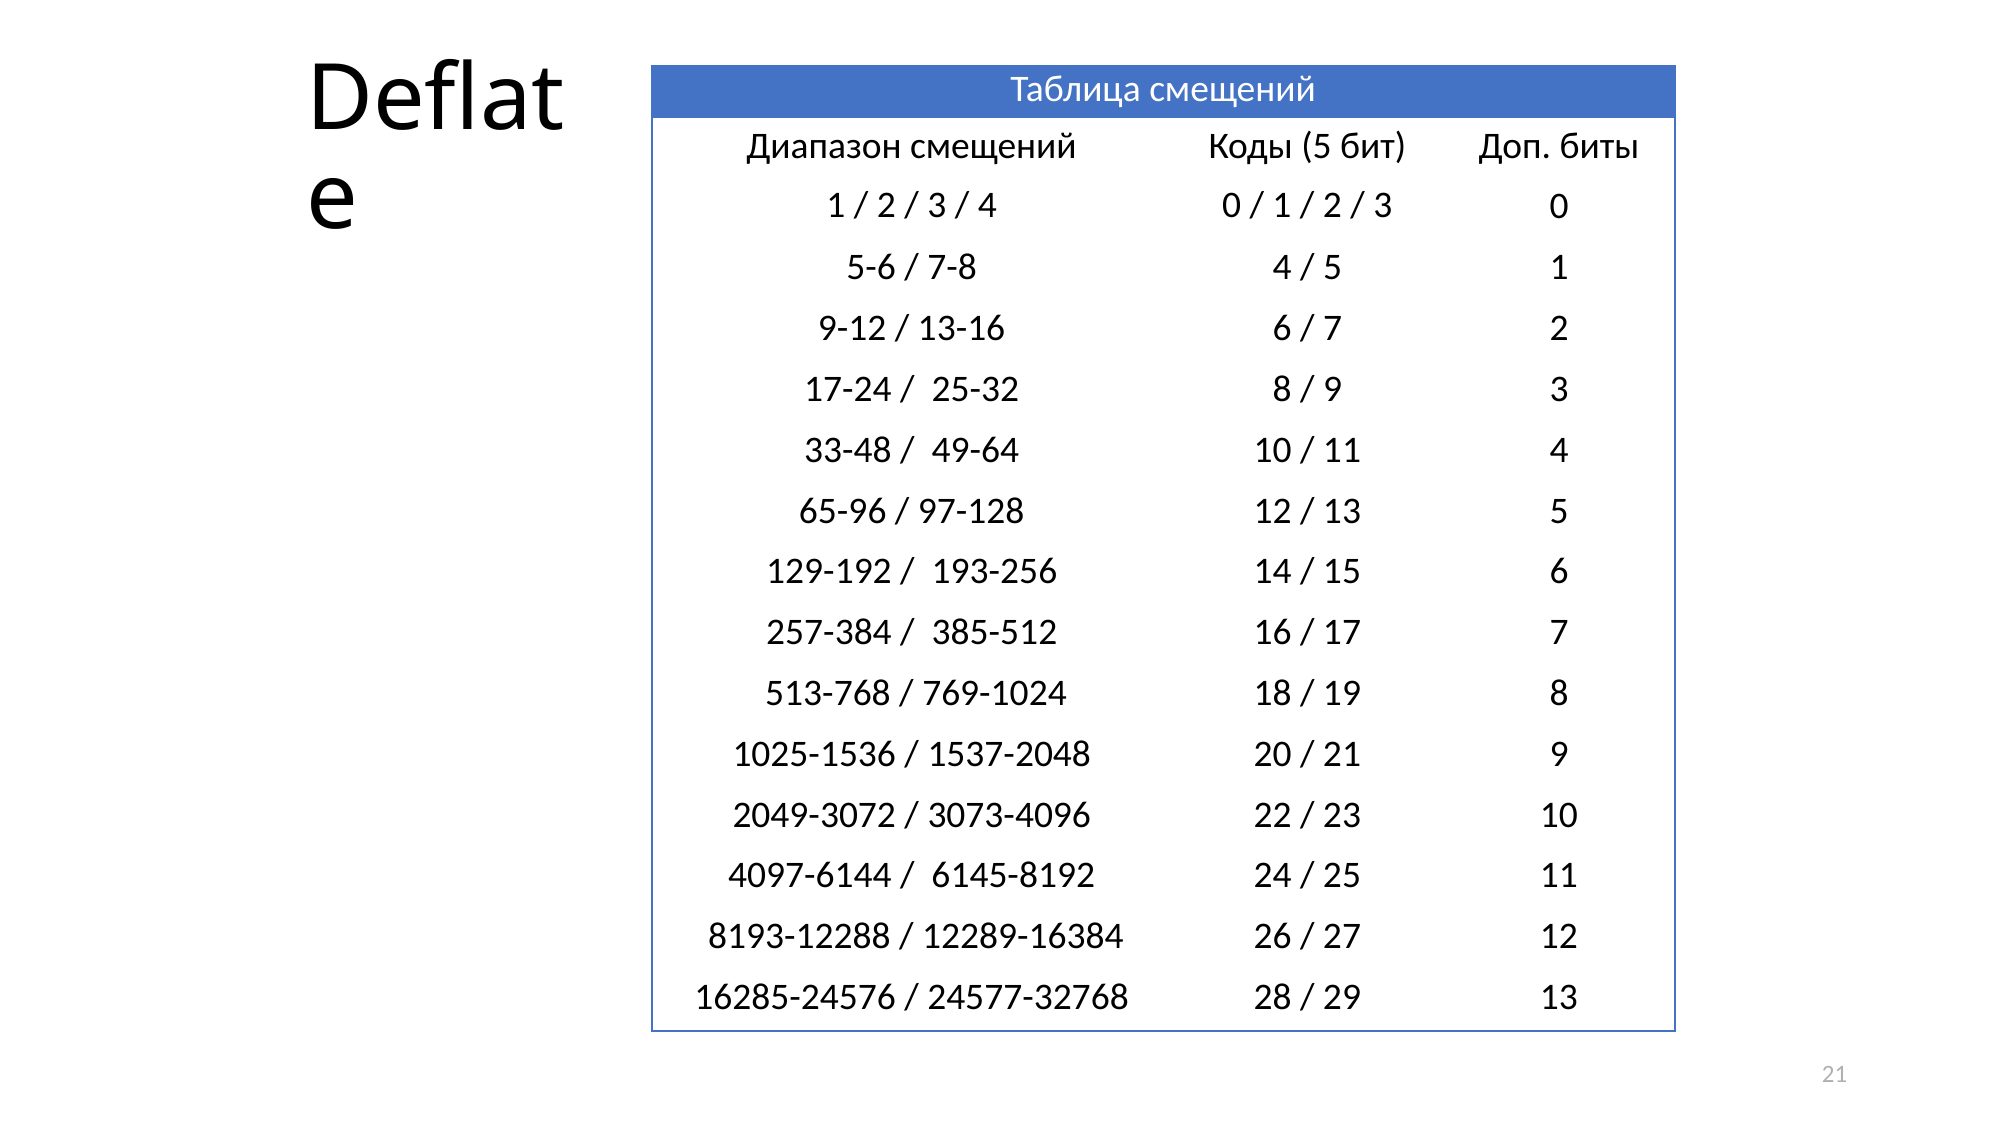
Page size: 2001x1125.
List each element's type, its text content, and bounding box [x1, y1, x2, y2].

table_cell 0 [1443, 179, 1674, 240]
table_header Таблица смещений [653, 66, 1674, 118]
table_cell 8 [1443, 666, 1674, 727]
table_cell 16285-24576 / 24577-32768 [653, 970, 1172, 1030]
table_cell 24 / 25 [1172, 848, 1443, 909]
table_cell 12 [1443, 909, 1674, 970]
table_cell 3 [1443, 362, 1674, 422]
table_cell 6 / 7 [1172, 301, 1443, 362]
table_cell 7 [1443, 605, 1674, 666]
table_cell Коды (5 бит) [1172, 118, 1443, 179]
table_cell 4 [1443, 422, 1674, 483]
table_cell 9-12 / 13-16 [653, 301, 1172, 362]
table_cell 16 / 17 [1172, 605, 1443, 666]
table_cell 26 / 27 [1172, 909, 1443, 970]
table_cell 65-96 / 97-128 [653, 483, 1172, 544]
table_cell 11 [1443, 848, 1674, 909]
table_cell 28 / 29 [1172, 970, 1443, 1030]
table_cell 129-192 / 193-256 [653, 544, 1172, 605]
table_cell 2 [1443, 301, 1674, 362]
table_cell 2049-3072 / 3073-4096 [653, 787, 1172, 848]
table_cell 4097-6144 / 6145-8192 [653, 848, 1172, 909]
title Deflate [291, 56, 619, 244]
table_cell 257-384 / 385-512 [653, 605, 1172, 666]
slide_number 21 [1412, 1042, 1863, 1103]
table_cell 17-24 / 25-32 [653, 362, 1172, 422]
table_cell 10 / 11 [1172, 422, 1443, 483]
table_cell 8193-12288 / 12289-16384 [653, 909, 1172, 970]
table_cell 1 / 2 / 3 / 4 [653, 179, 1172, 240]
table_cell 513-768 / 769-1024 [653, 666, 1172, 727]
table_cell 6 [1443, 544, 1674, 605]
table_cell 5-6 / 7-8 [653, 240, 1172, 301]
table_cell 12 / 13 [1172, 483, 1443, 544]
table_cell 4 / 5 [1172, 240, 1443, 301]
table_cell Диапазон смещений [653, 118, 1172, 179]
table_cell 18 / 19 [1172, 666, 1443, 727]
table_cell 0 / 1 / 2 / 3 [1172, 179, 1443, 240]
table_cell 1025-1536 / 1537-2048 [653, 727, 1172, 787]
table_cell 1 [1443, 240, 1674, 301]
table_cell 9 [1443, 727, 1674, 787]
table_cell 14 / 15 [1172, 544, 1443, 605]
table_cell 10 [1443, 787, 1674, 848]
table_cell 22 / 23 [1172, 787, 1443, 848]
table_cell 13 [1443, 970, 1674, 1030]
table_cell 20 / 21 [1172, 727, 1443, 787]
table_cell 33-48 / 49-64 [653, 422, 1172, 483]
table_cell Доп. биты [1443, 118, 1674, 179]
table_cell 8 / 9 [1172, 362, 1443, 422]
table_cell 5 [1443, 483, 1674, 544]
